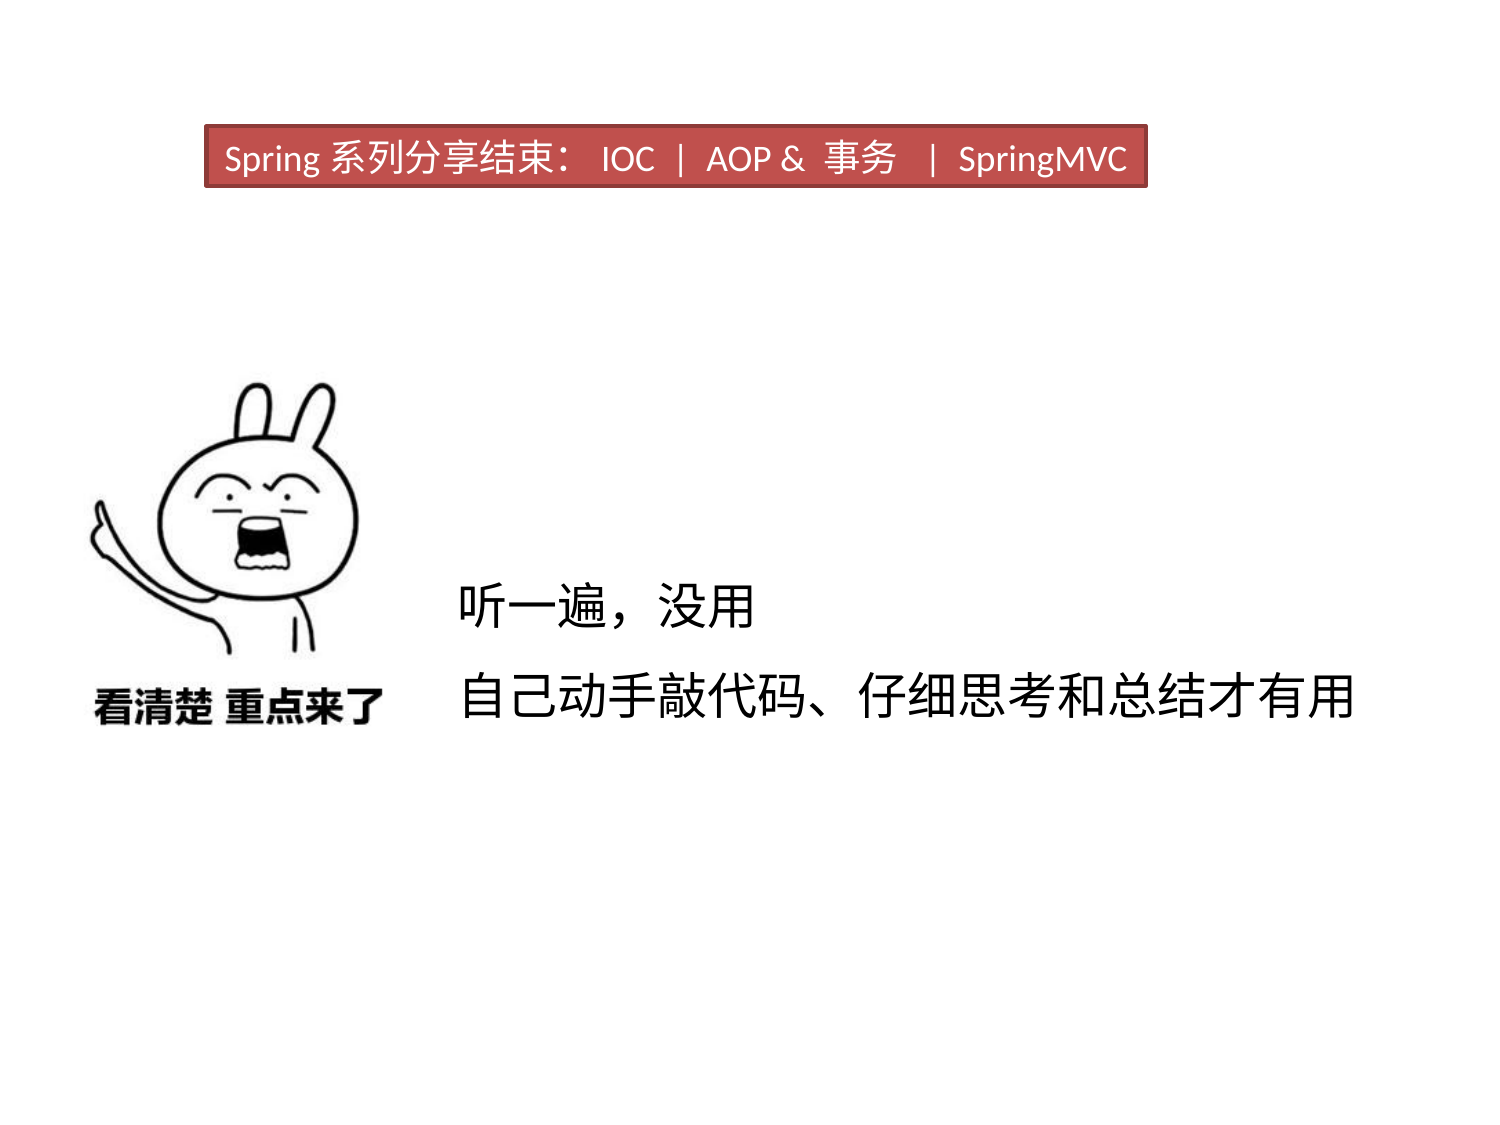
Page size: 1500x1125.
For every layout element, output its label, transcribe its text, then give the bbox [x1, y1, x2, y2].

picture [29, 361, 444, 776]
text_box Spring系列分享结束：IOC | AOP & 事务 | SpringMVC [204, 124, 1148, 188]
text_box 听一遍，没用 自己动手敲代码、仔细思考和总结才有用 [448, 537, 1500, 733]
